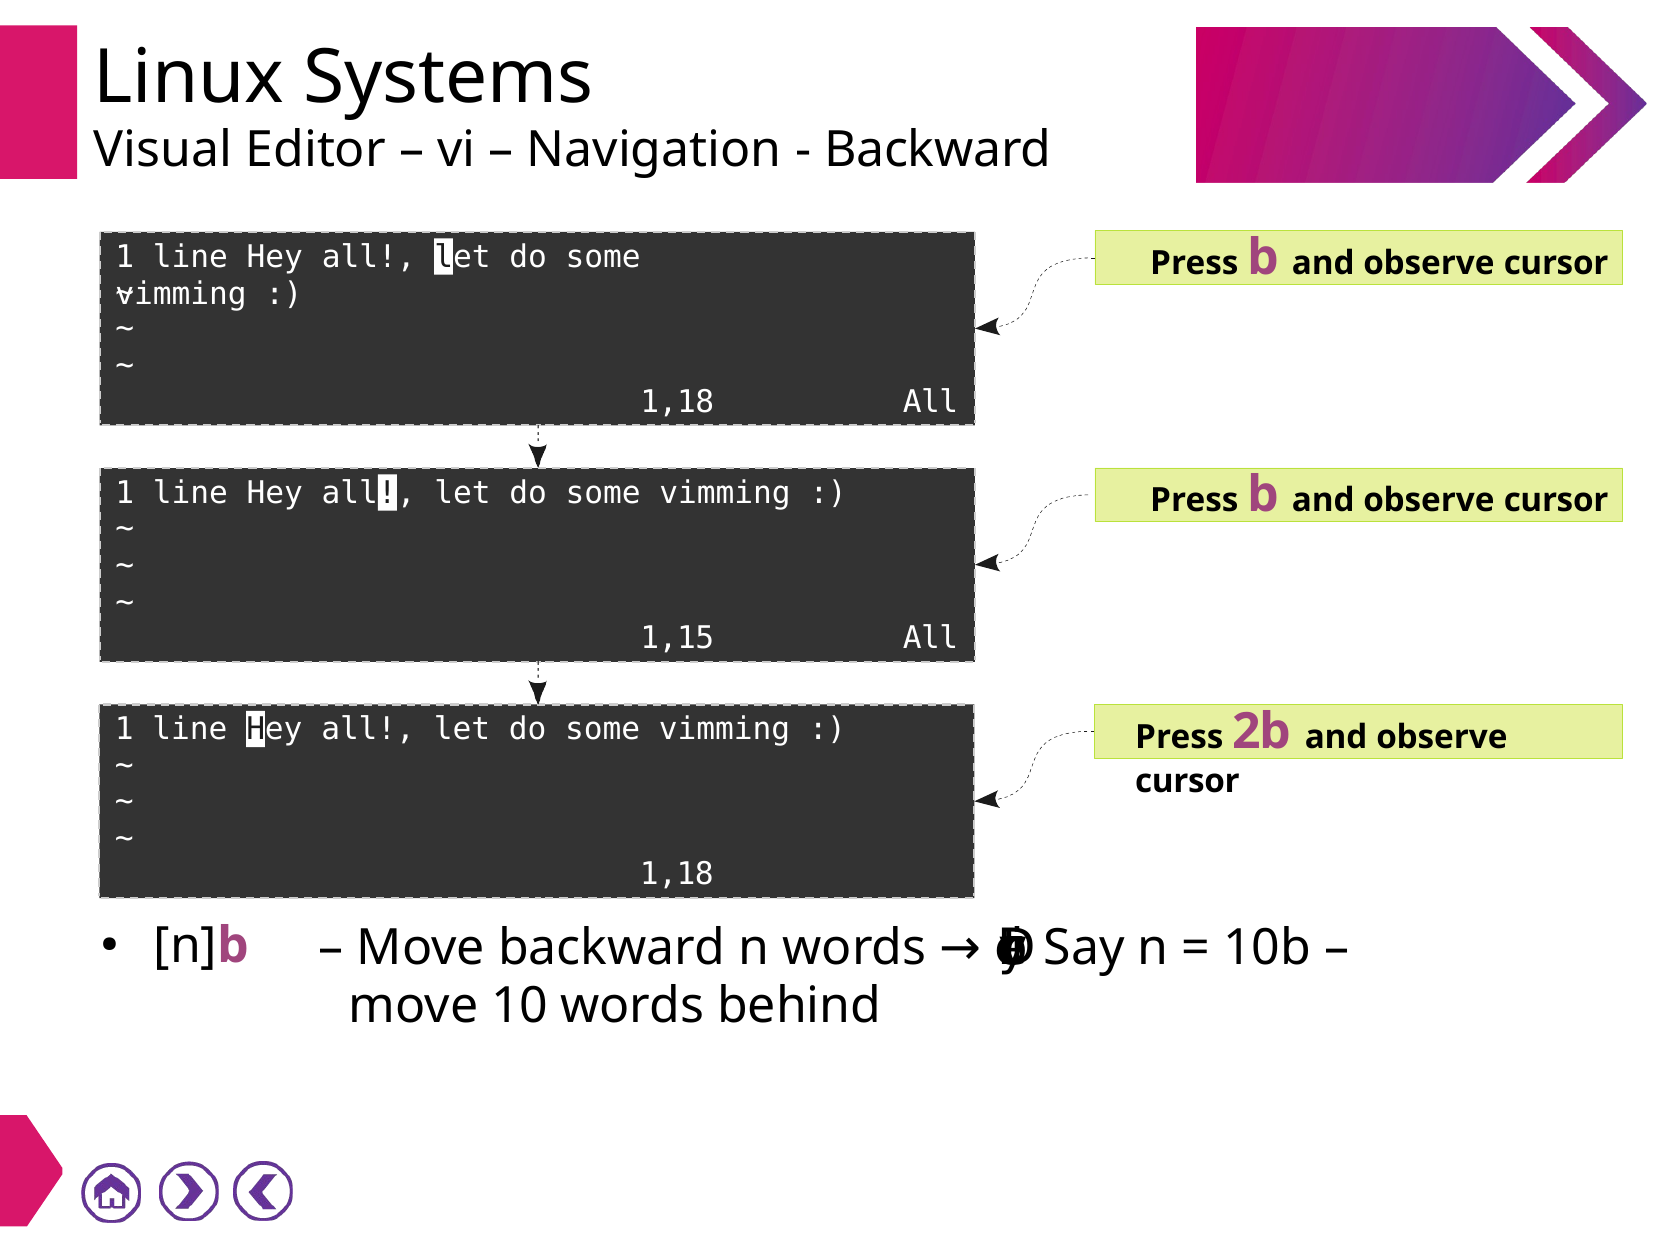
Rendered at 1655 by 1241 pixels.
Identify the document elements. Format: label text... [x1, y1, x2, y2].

picture [80, 1163, 141, 1223]
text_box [98, 466, 523, 494]
text_box [n]b [151, 910, 249, 973]
text_box ● [98, 925, 121, 955]
text_box Press 2b and observe cursor [1133, 767, 1594, 799]
text_box Press 2b and observe cursor [1133, 696, 1594, 702]
picture [1196, 27, 1647, 183]
text_box Press b and observe cursor [1096, 230, 1623, 285]
text_box 1,18 All – Move backward n words → Directory Say n = 10b – move 10 words behind [316, 837, 1448, 1033]
picture [233, 1161, 293, 1222]
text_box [98, 230, 1096, 427]
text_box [98, 494, 1089, 900]
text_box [528, 661, 1095, 809]
picture [159, 1161, 219, 1222]
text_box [528, 425, 1623, 522]
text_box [1100, 703, 1623, 759]
title Linux Systems Visual Editor – vi – Navigation - Backward [91, 26, 1136, 236]
